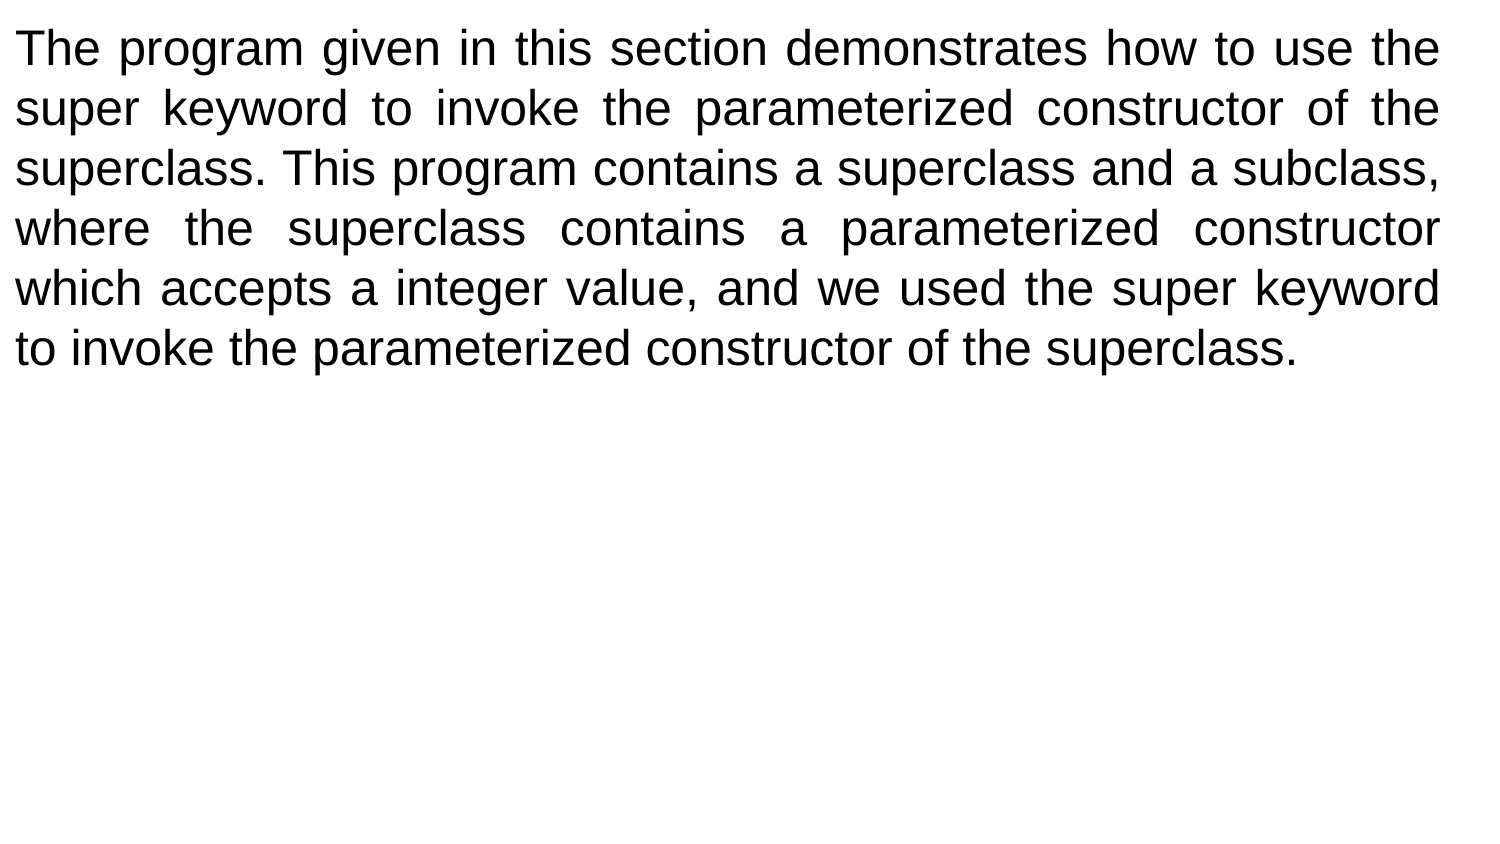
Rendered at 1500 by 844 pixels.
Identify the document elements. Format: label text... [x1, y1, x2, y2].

text_box The program given in this section demonstrates how to use the super keyword to invoke the parameterized constructor of the superclass. This program contains a superclass and a subclass, where the superclass contains a parameterized constructor which accepts a integer value, and we used the super keyword to invoke the parameterized constructor of the superclass. [0, 0, 1457, 390]
